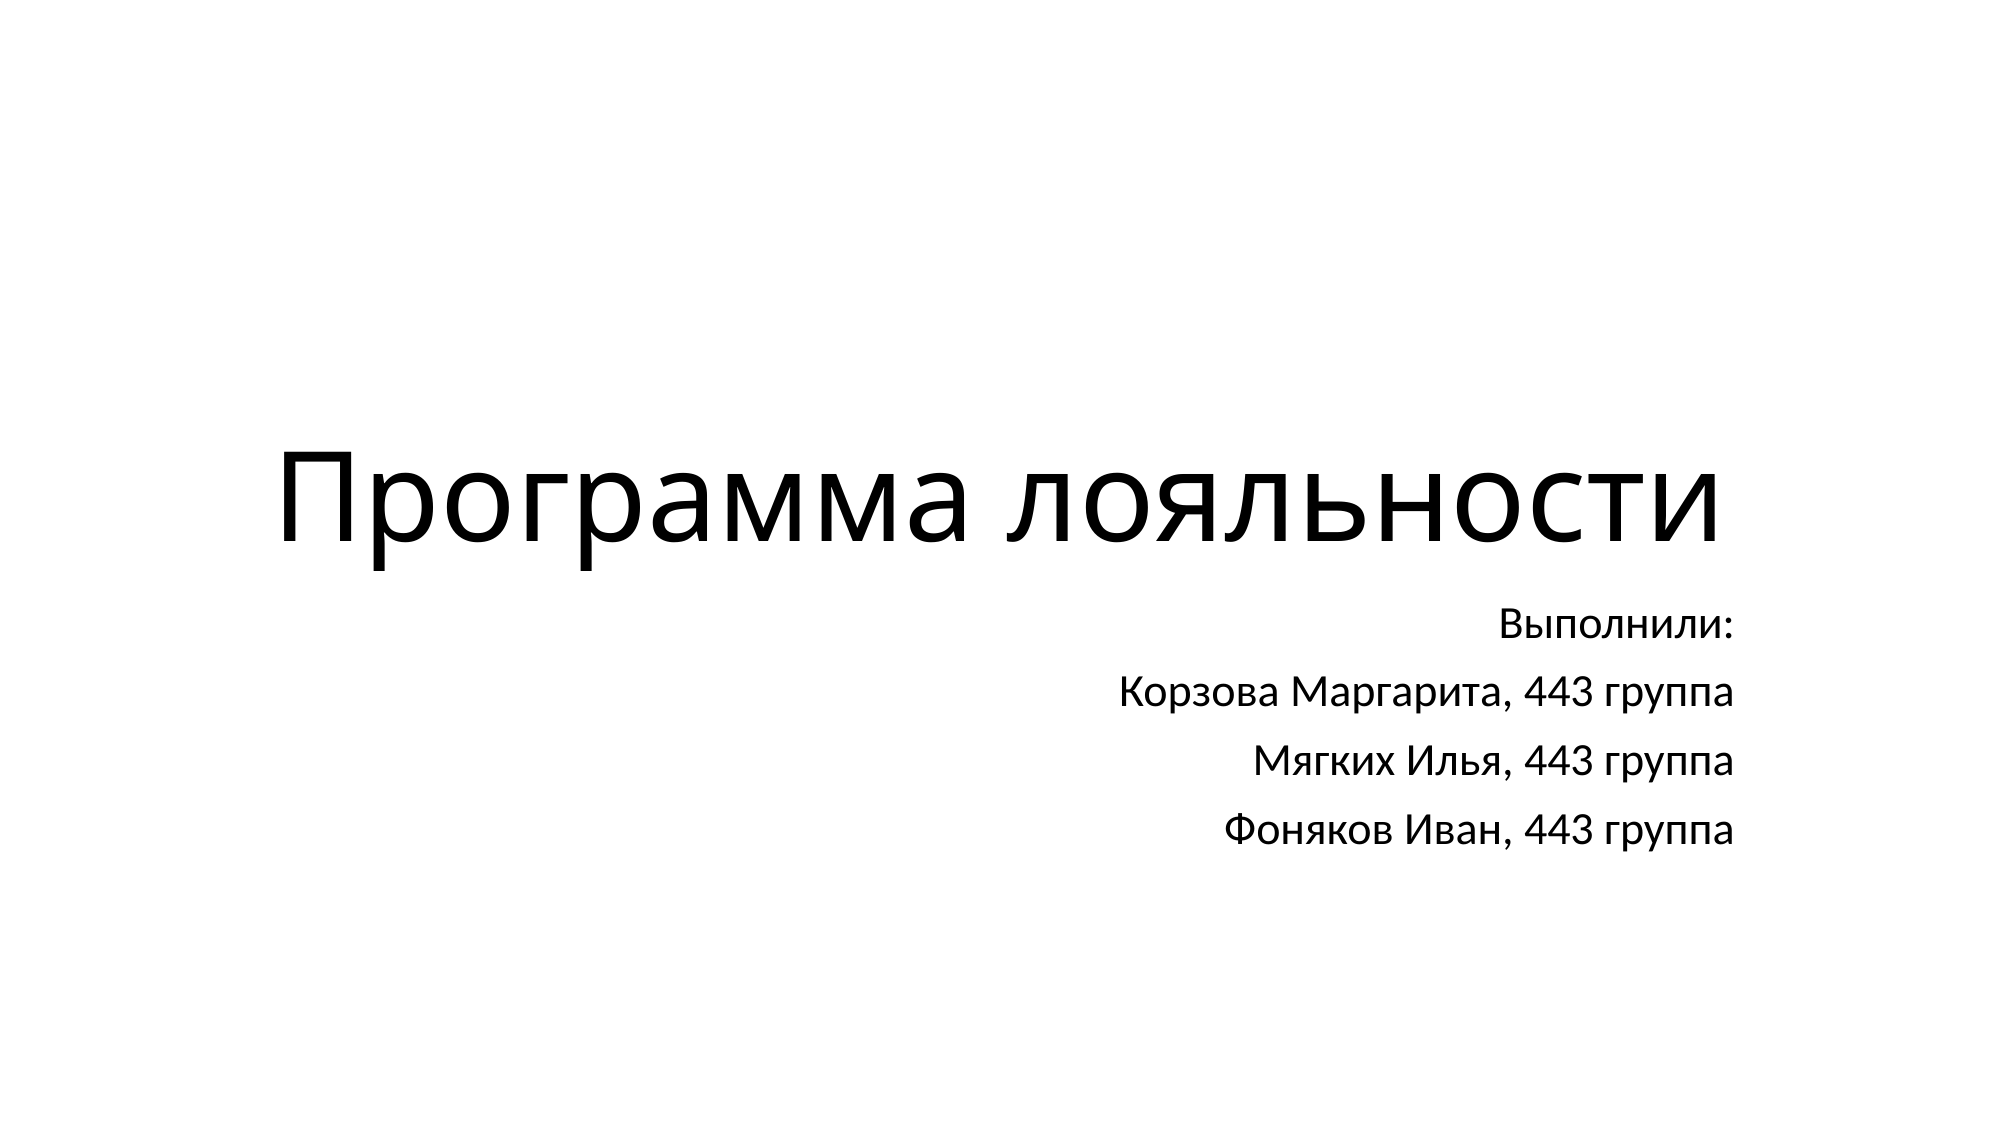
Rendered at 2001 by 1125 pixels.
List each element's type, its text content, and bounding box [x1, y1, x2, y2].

title Программа лояльности [249, 184, 1750, 576]
subtitle Выполнили: Корзова Маргарита, 443 группа Мягких Илья, 443 группа Фоняков Иван, 443 группа [249, 590, 1750, 863]
